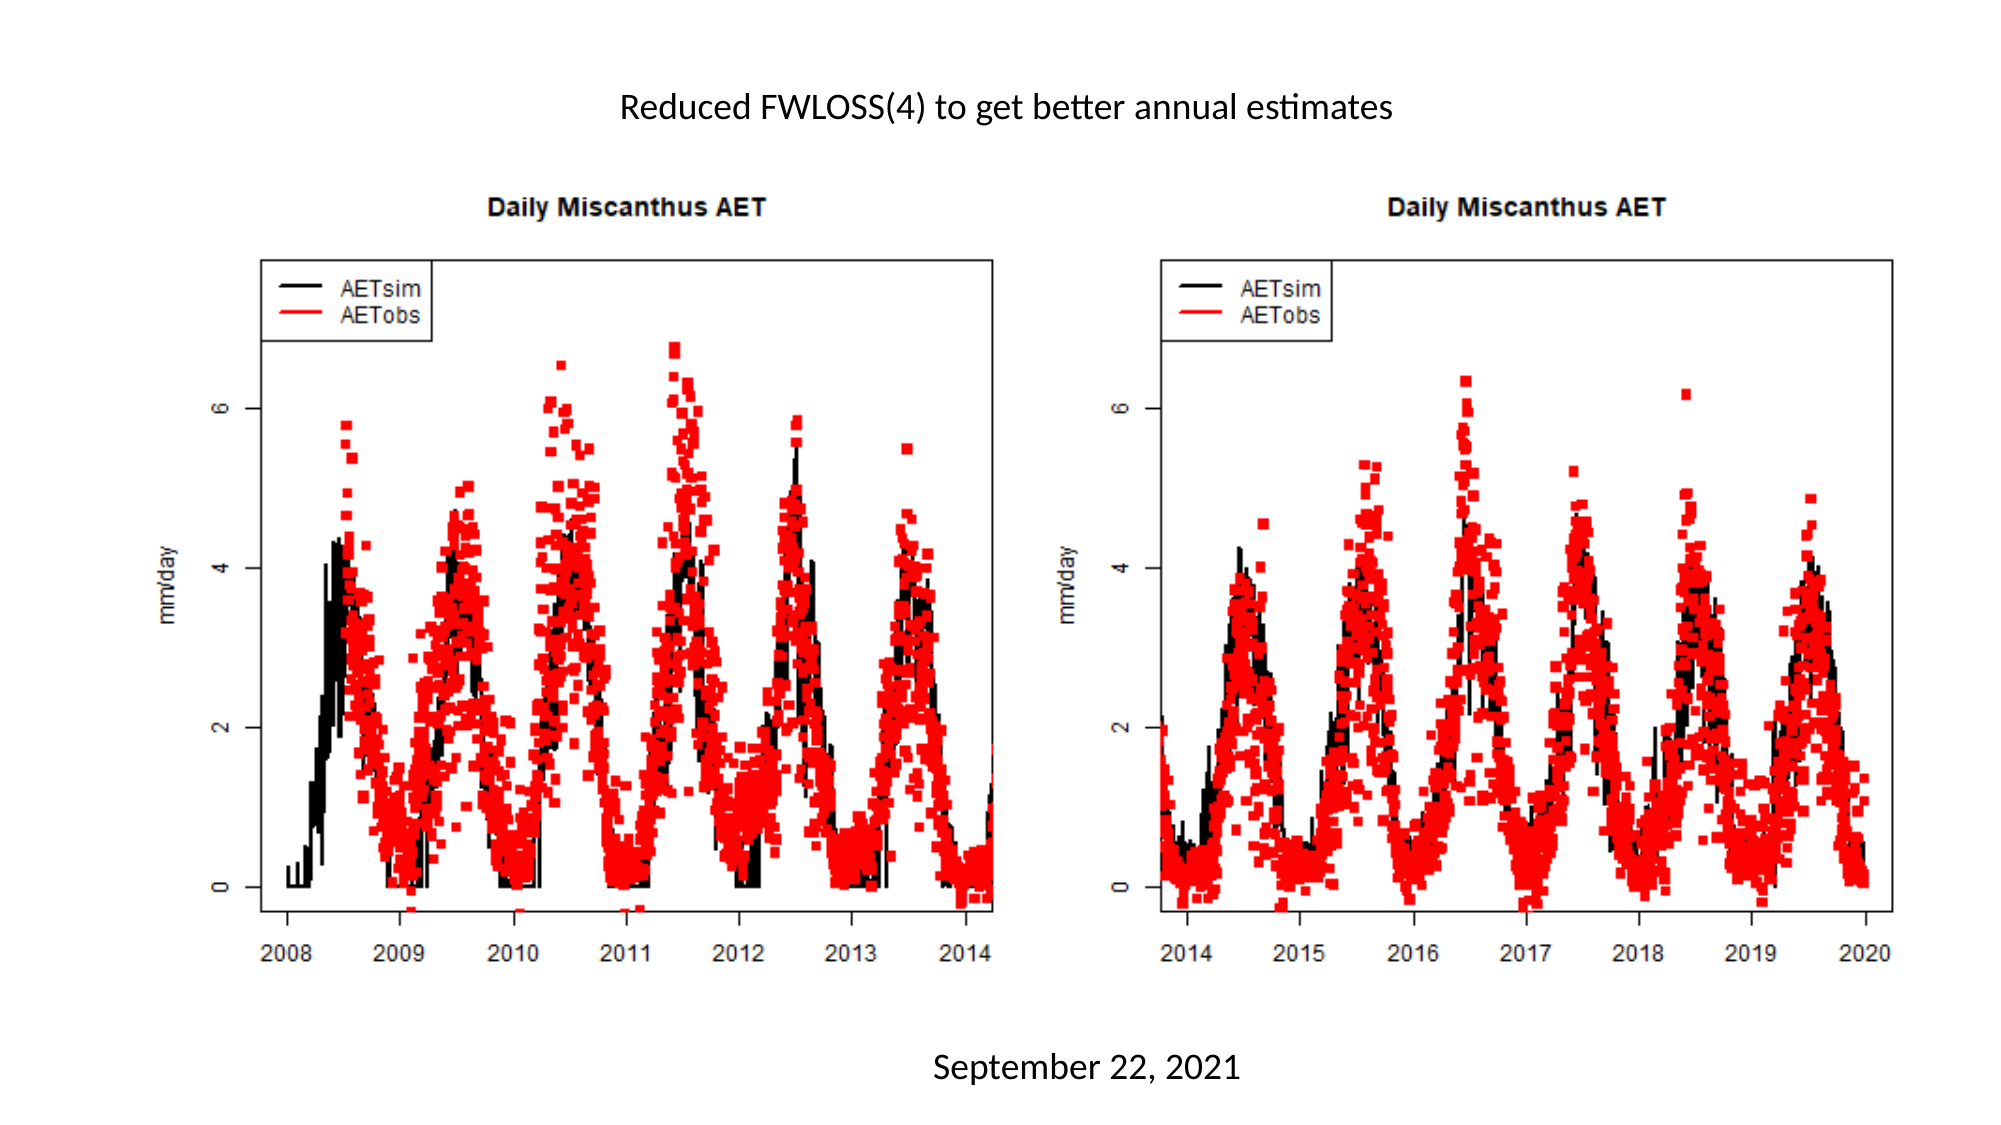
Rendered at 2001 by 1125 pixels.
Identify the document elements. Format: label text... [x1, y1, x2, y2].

picture [149, 149, 1950, 1050]
text_box Reduced FWLOSS(4) to get better annual estimates [604, 74, 1409, 134]
text_box September 22, 2021 [918, 1050, 1257, 1095]
